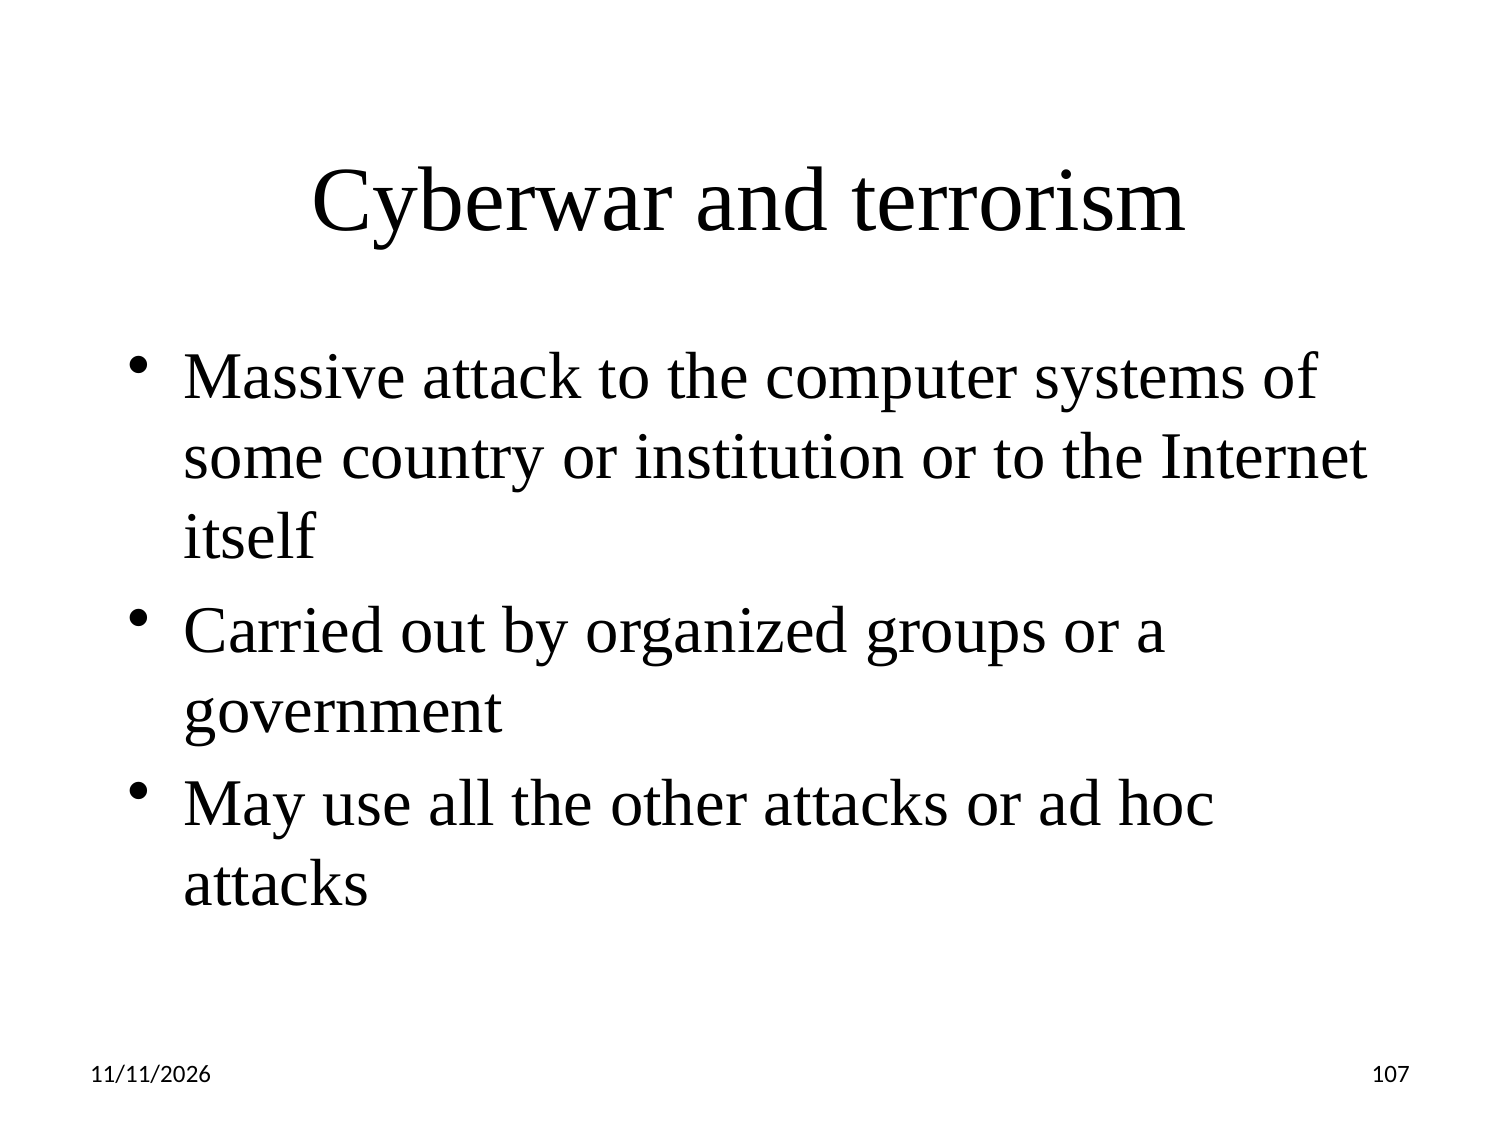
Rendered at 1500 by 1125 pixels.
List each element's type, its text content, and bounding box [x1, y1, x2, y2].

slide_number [75, 1042, 425, 1103]
slide_number 107 [1074, 1042, 1425, 1103]
text_box Massive attack to the computer systems of some country or institution or to the Internet itself Carried out by organized groups or a government May use all the other attacks or ad hoc attacks [112, 324, 1388, 1000]
text_box Cyberwar and terrorism [112, 99, 1388, 288]
